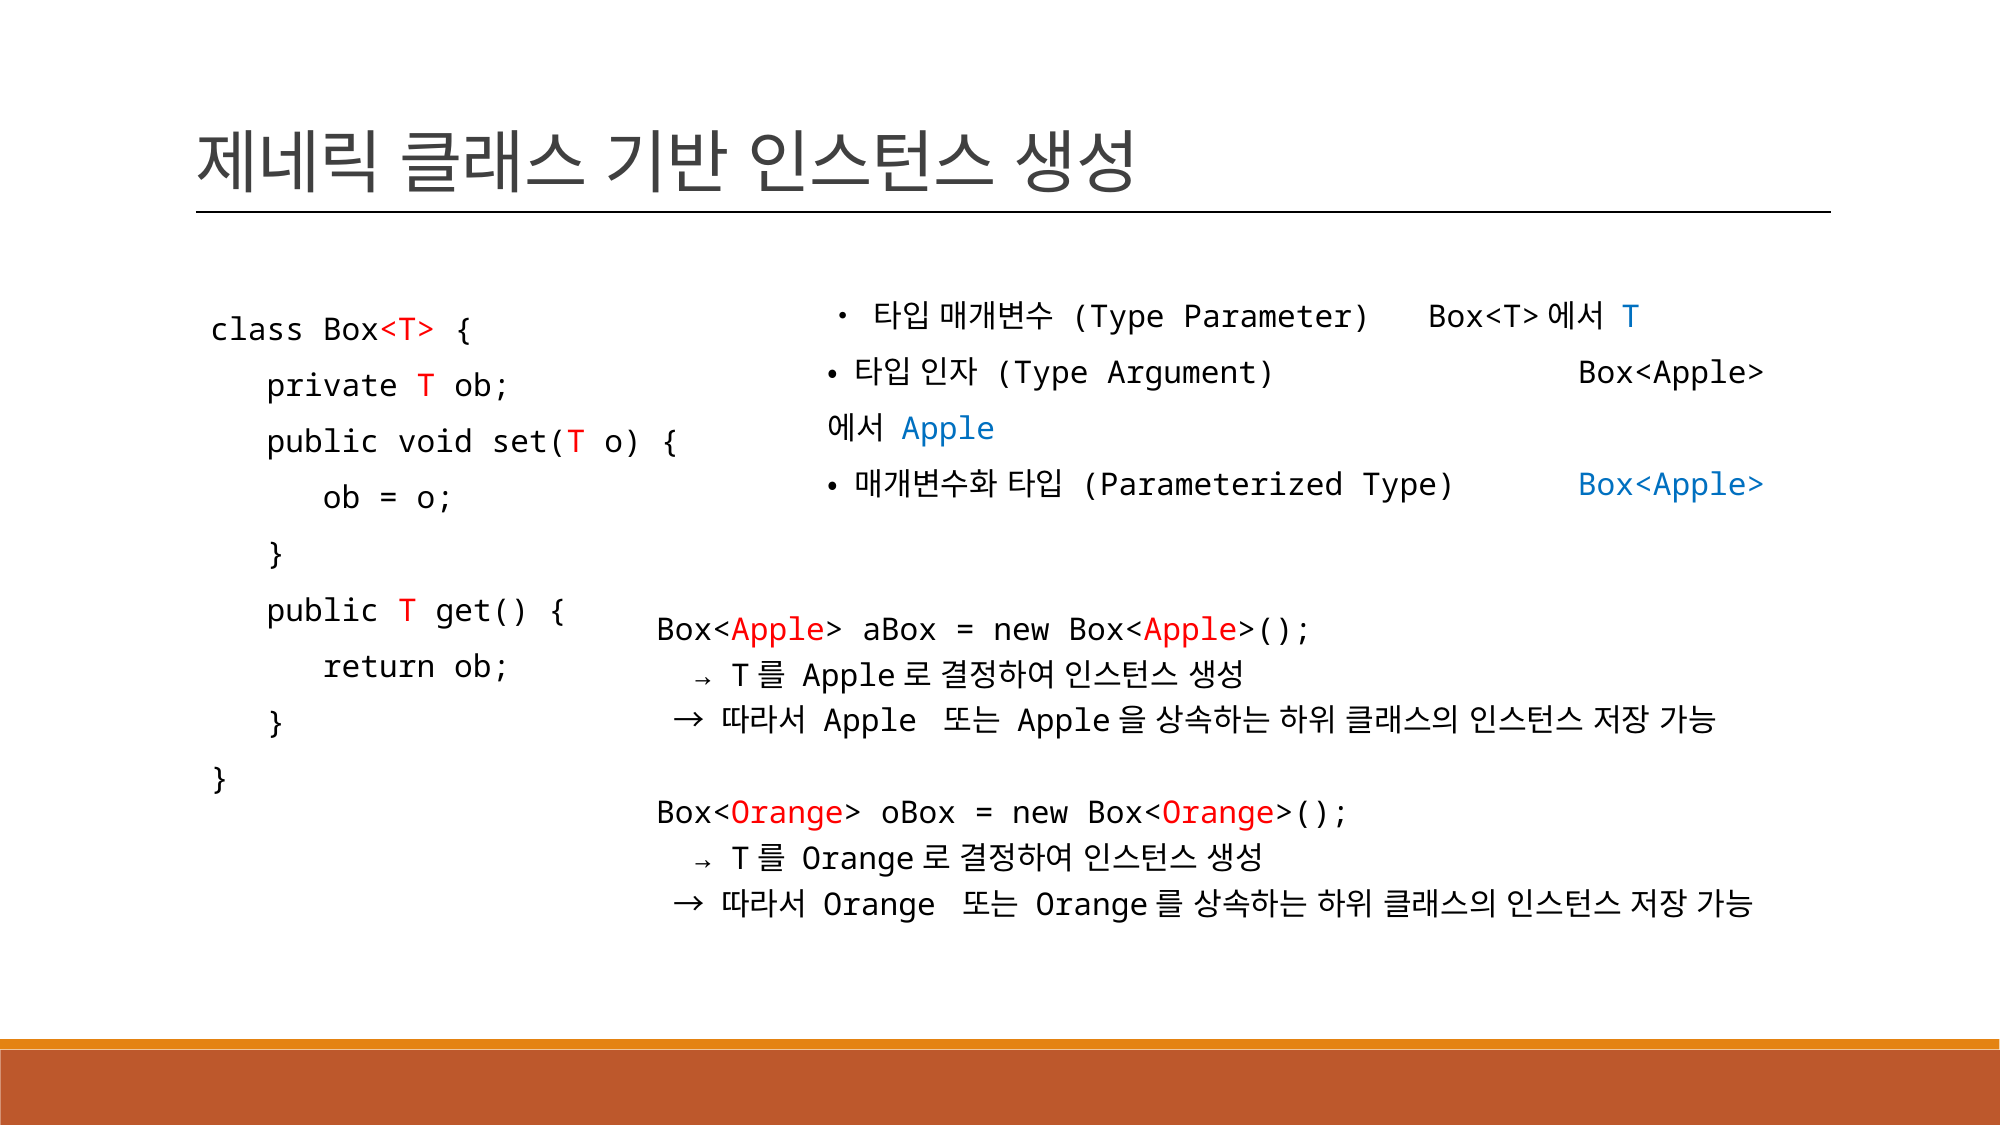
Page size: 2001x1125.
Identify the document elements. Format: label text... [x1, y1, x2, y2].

text_box 제네릭 클래스 기반 인스턴스 생성 [179, 20, 1830, 210]
text_box Box<Apple> aBox = new Box<Apple>(); → T를 Apple로 결정하여 인스턴스 생성 → 따라서 Apple 또는 Apple을 상속하는 하위 클래스의 인스턴스 저장 가능 Box<Orange> oBox = new Box<Orange>(); → T를 Orange로 결정하여 인스턴스 생성 → 따라서 Orange 또는 Orange를 상속하는 하위 클래스의 인스턴스 저장 가능 [641, 593, 1907, 929]
text_box class Box<T> { private T ob; public void set(T o) { ob = o; } public T get() { return ob; } } [195, 283, 829, 804]
text_box • 타입 매개변수 (Type Parameter) Box<T>에서 T • 타입 인자 (Type Argument) Box<Apple>에서 Apple • 매개변수화 타입 (Parameterized Type) Box<Apple> [813, 269, 1813, 510]
